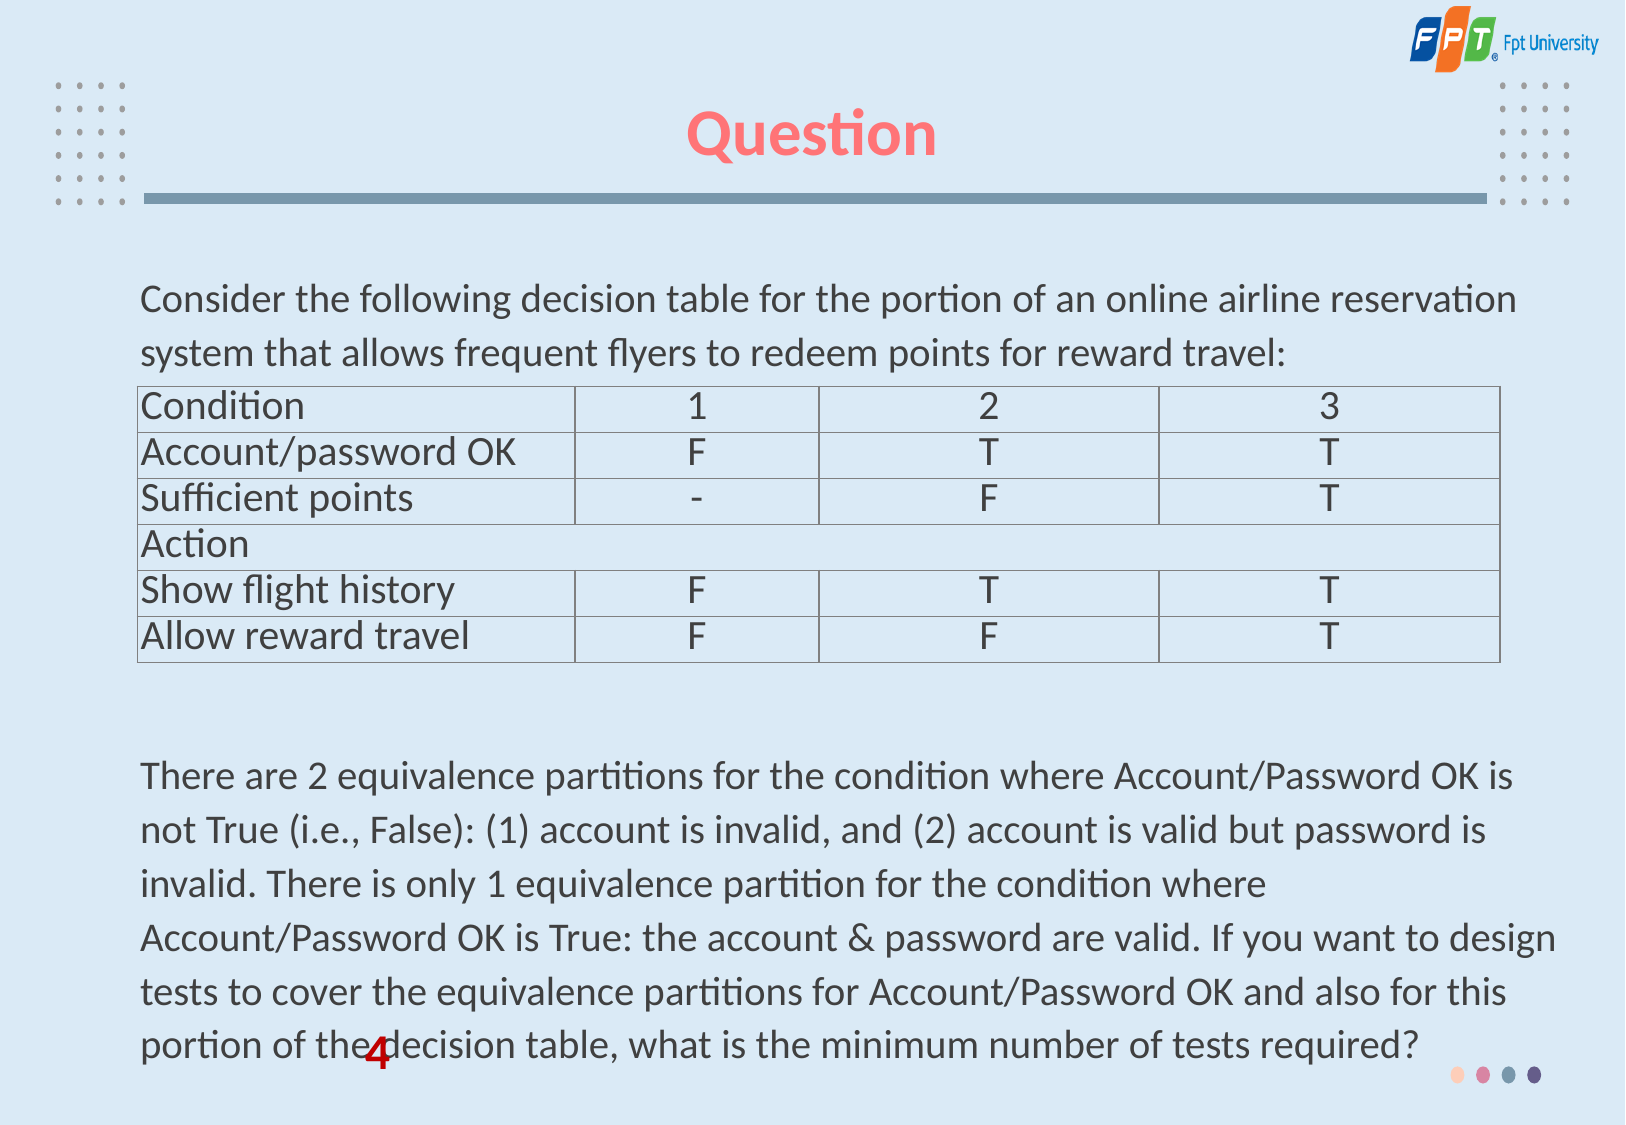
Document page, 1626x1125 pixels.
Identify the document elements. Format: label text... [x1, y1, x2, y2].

table_cell Action [138, 525, 1499, 570]
table_cell T [1160, 433, 1499, 478]
table_cell T [1160, 571, 1499, 616]
table_cell Sufficient points [138, 479, 574, 524]
table_cell F [576, 571, 818, 616]
table_cell T [820, 571, 1158, 616]
table_header 2 [820, 387, 1158, 432]
table_header 3 [1160, 387, 1499, 432]
title Question [111, 60, 1514, 208]
table_header Condition [138, 387, 574, 432]
table_cell F [820, 479, 1158, 524]
table_cell Allow reward travel [138, 617, 574, 662]
table_cell T [1160, 479, 1499, 524]
table_cell F [576, 433, 818, 478]
table_cell F [820, 617, 1158, 662]
list Consider the following decision table for the portion of an online airline reservation system that allows frequent flyers to redeem points for reward travel: There are 2 equivalence partitions for the condition where Account/Password OK is not True (i.e., False): (1) account is invalid, and (2) account is valid but password is invalid. There is only 1 equivalence partition for the condition where Account/Password OK is True: the account & password are valid. If you want to design tests to cover the equivalence partitions for Account/Password OK and also for this portion of the decision table, what is the minimum number of tests required? [125, 259, 1575, 1125]
table_cell T [820, 433, 1158, 478]
table_cell - [576, 479, 818, 524]
table_cell Show flight history [138, 571, 574, 616]
table_cell F [576, 617, 818, 662]
text_box 4 [349, 1012, 482, 1088]
table_header 1 [576, 387, 818, 432]
table_cell T [1160, 617, 1499, 662]
table_cell Account/password OK [138, 433, 574, 478]
picture [1383, 6, 1624, 88]
